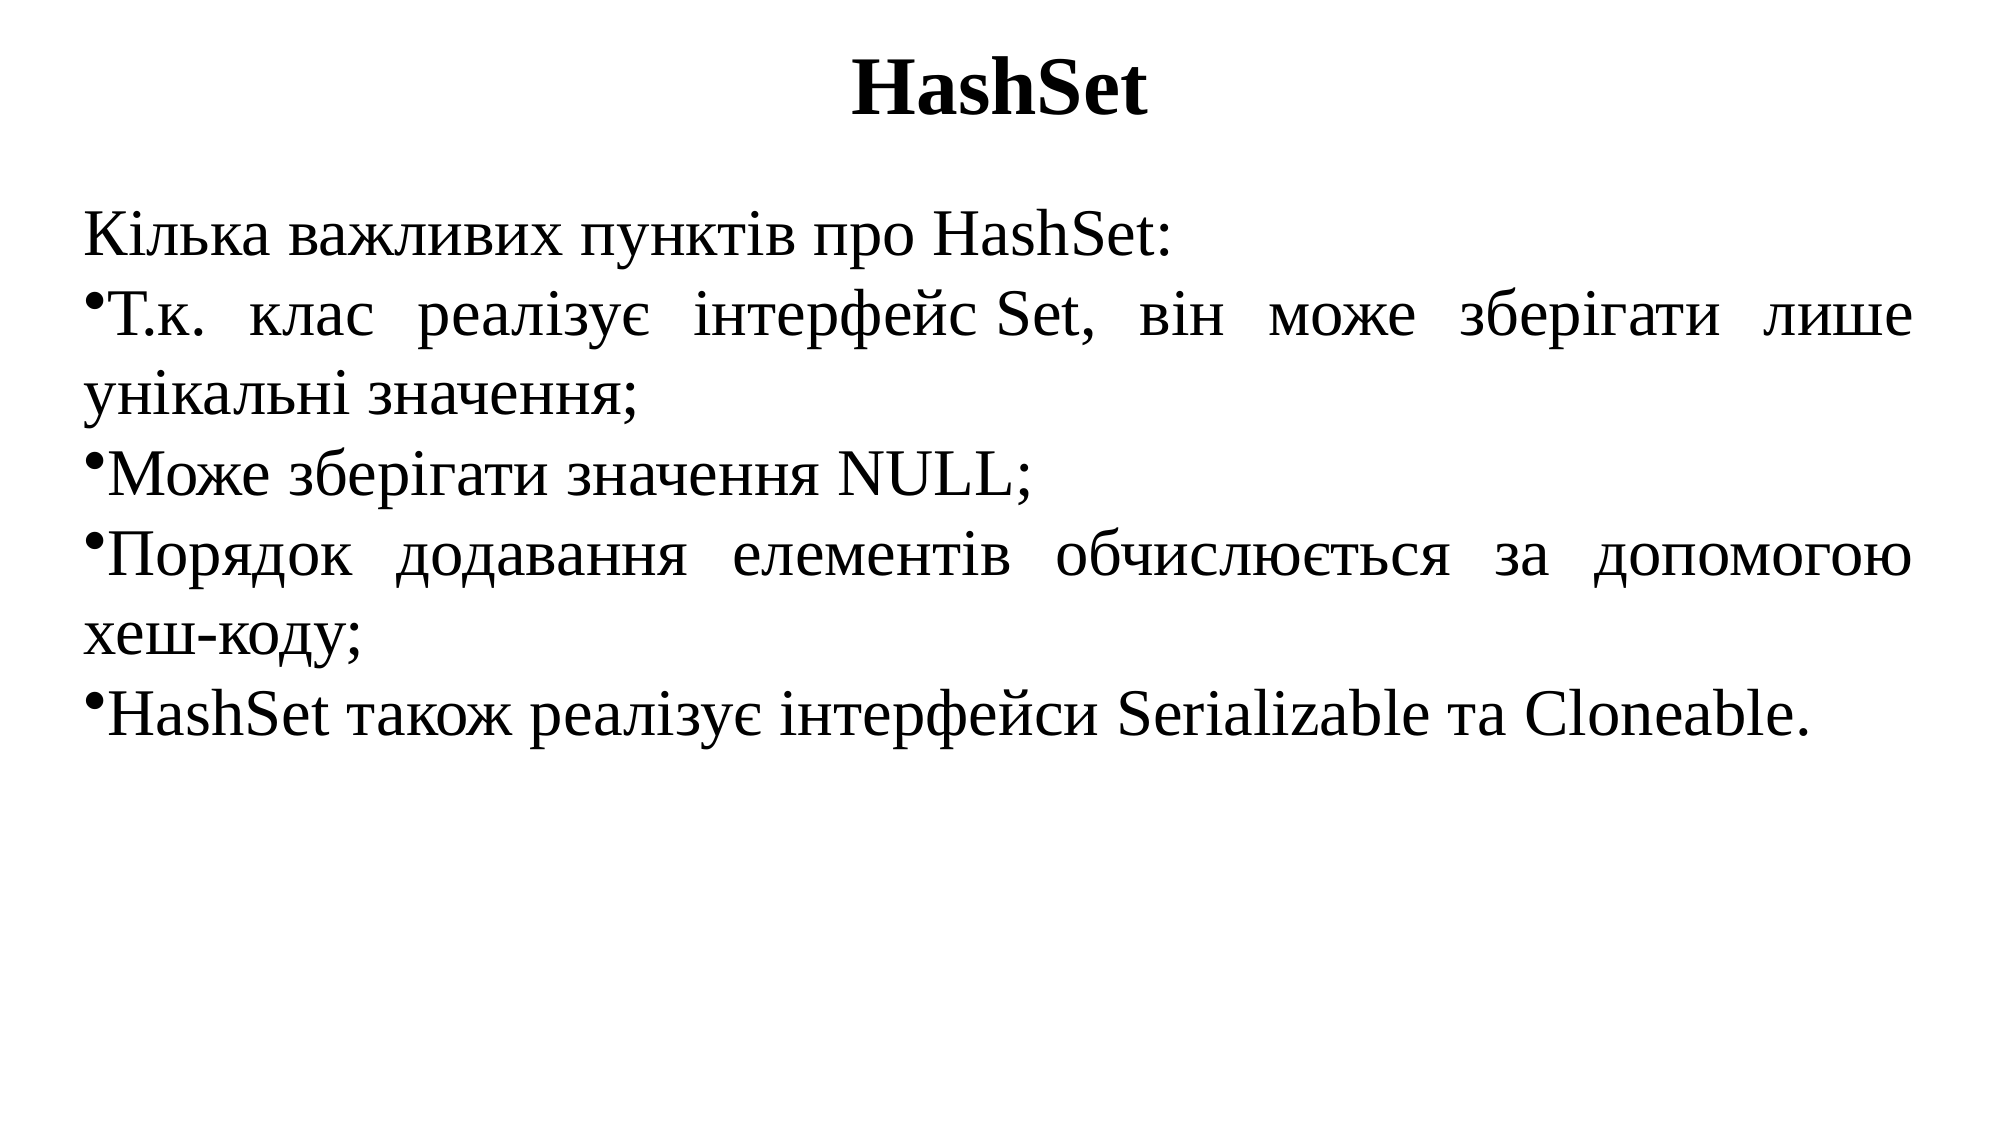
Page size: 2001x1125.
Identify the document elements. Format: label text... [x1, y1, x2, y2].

text_box Кілька важливих пунктів про HashSet: Т.к. клас реалізує інтерфейс Set, він може зберігати лише унікальні значення; Може зберігати значення NULL; Порядок додавання елементів обчислюється за допомогою хеш-коду; HashSet також реалізує інтерфейси Serializable та Cloneable. [68, 178, 1932, 829]
title HashSet [0, 0, 2000, 175]
